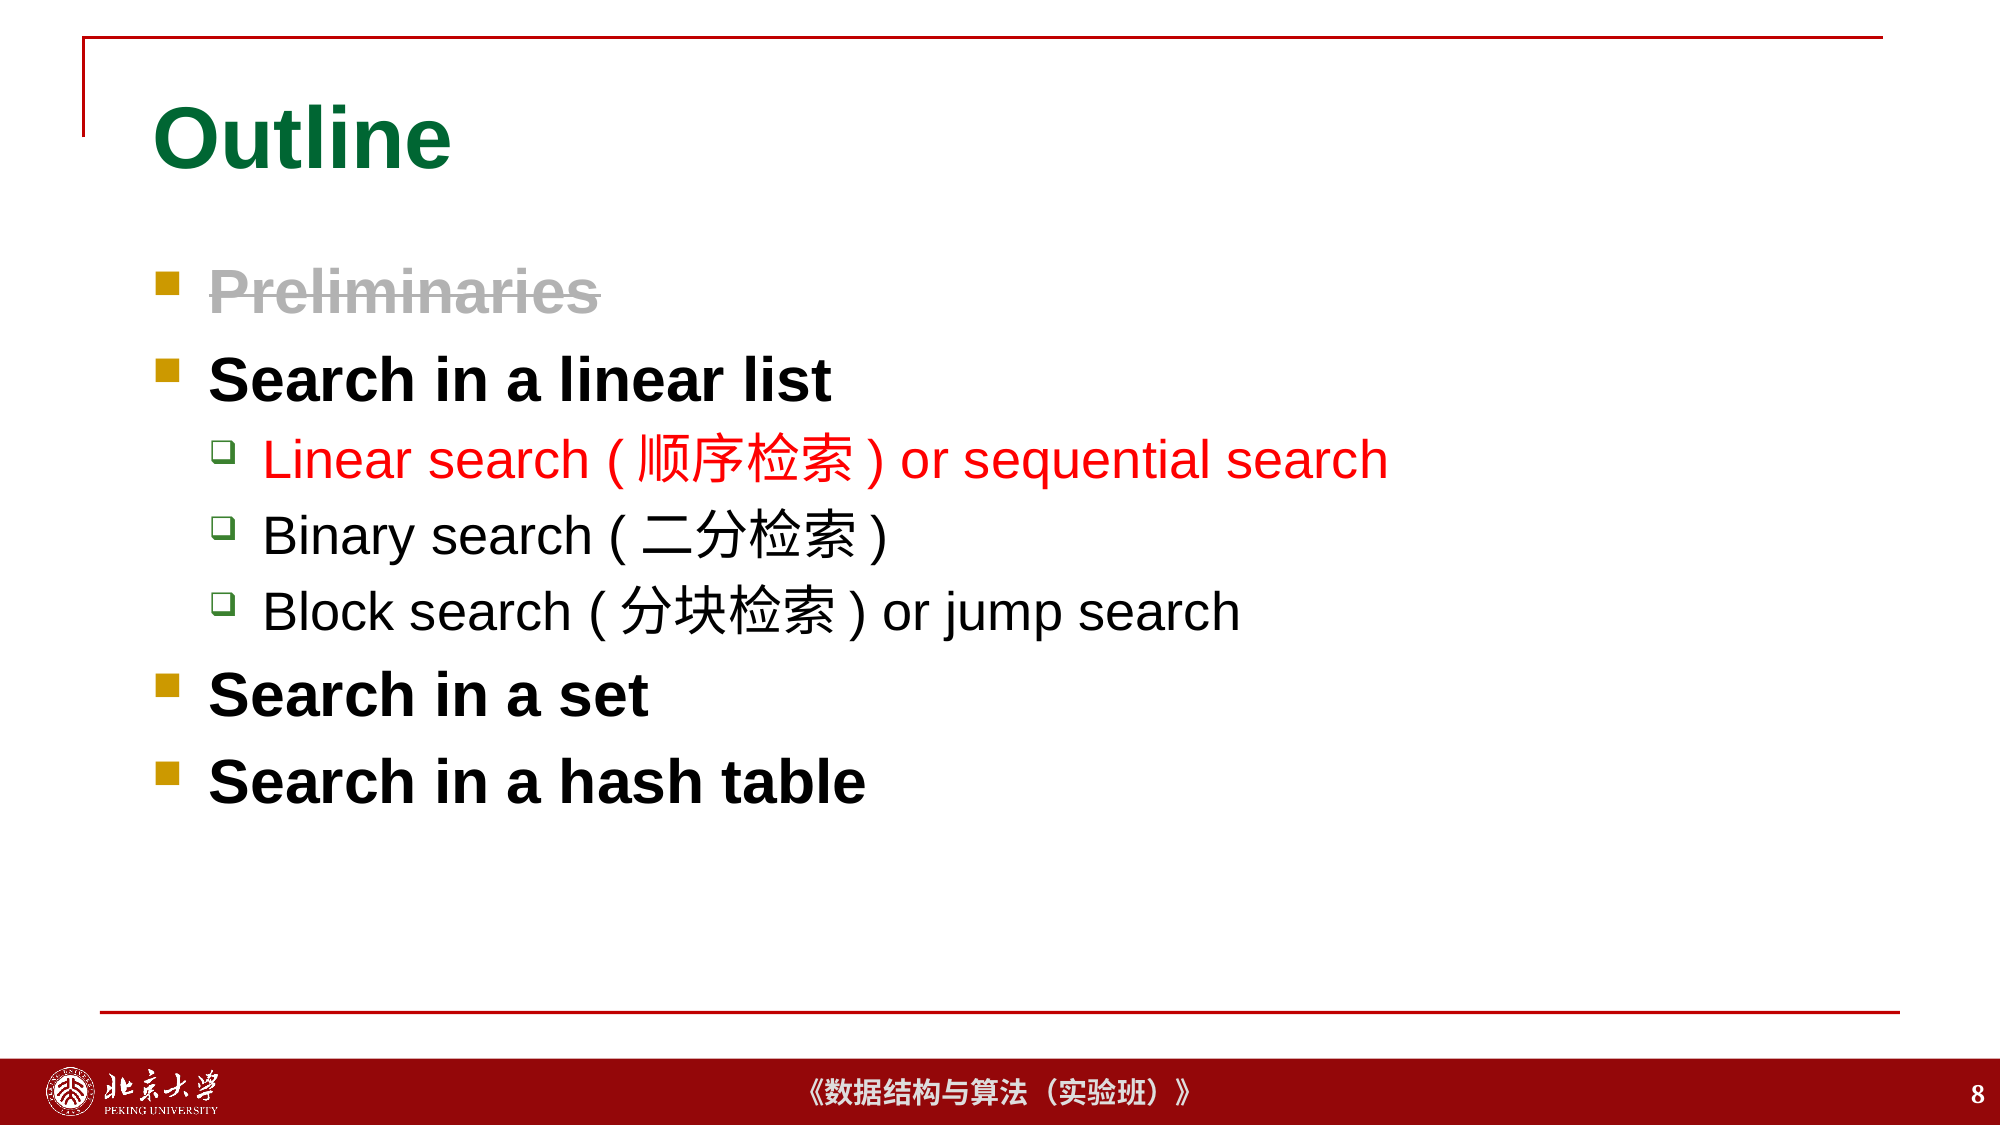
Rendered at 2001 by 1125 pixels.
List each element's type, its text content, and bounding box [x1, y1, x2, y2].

picture [46, 1067, 218, 1116]
title Outline [137, 59, 1863, 209]
list Preliminaries Search in a linear list Linear search (顺序检索) or sequential search Binary search (二分检索) Block search (分块检索) or jump search Search in a set Search in a hash table [137, 243, 1863, 1017]
slide_number 8 [1550, 1065, 2000, 1125]
